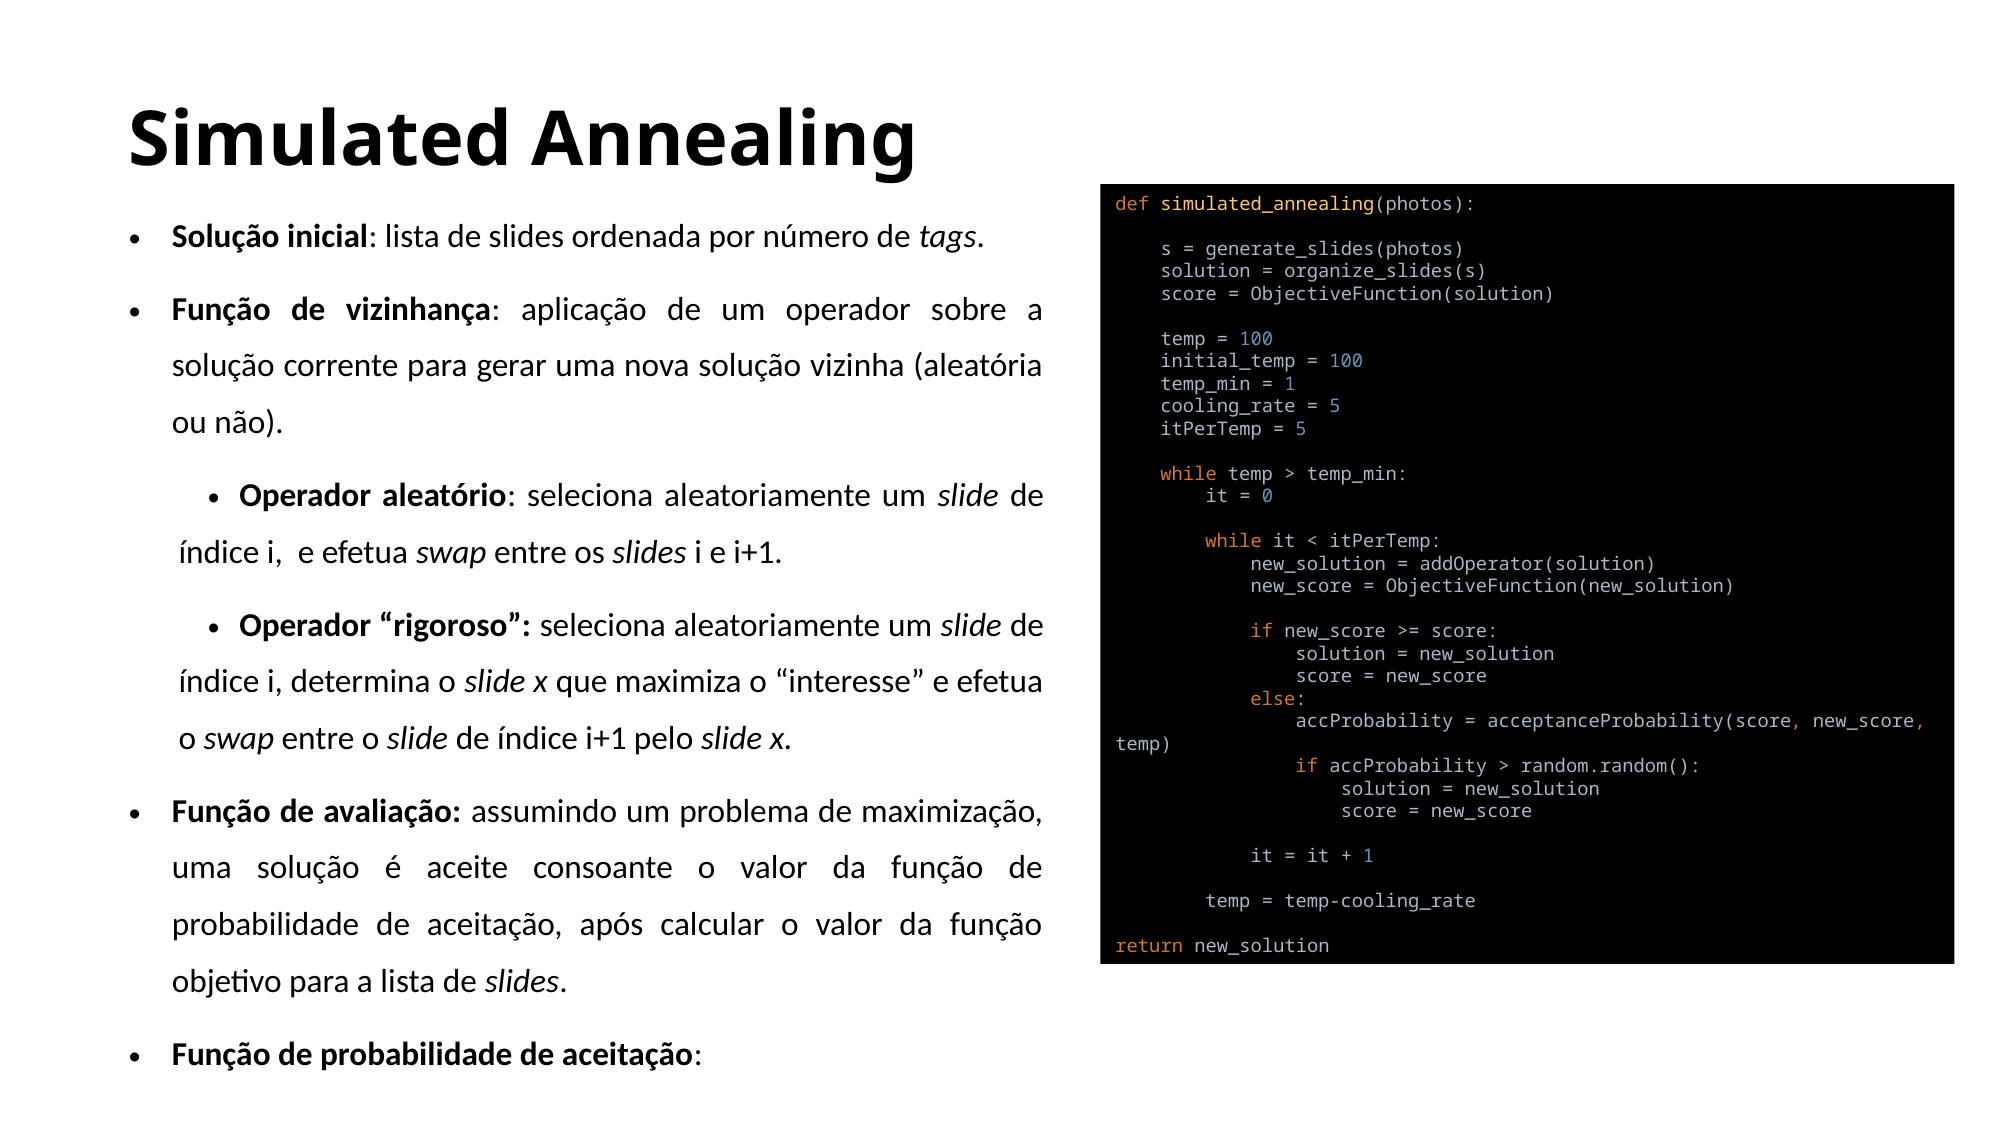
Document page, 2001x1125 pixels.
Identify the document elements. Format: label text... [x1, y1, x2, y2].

title Simulated Annealing [113, 83, 1764, 192]
text_box def simulated_annealing(photos): s = generate_slides(photos) solution = organize_slides(s) score = ObjectiveFunction(solution) temp = 100 initial_temp = 100 temp_min = 1 cooling_rate = 5 itPerTemp = 5 while temp > temp_min: it = 0 while it < itPerTemp: new_solution = addOperator(solution) new_score = ObjectiveFunction(new_solution) if new_score >= score: solution = new_solution score = new_score else: accProbability = acceptanceProbability(score, new_score, temp) if accProbability > random.random(): solution = new_solution score = new_score it = it + 1 temp = temp-cooling_rate return new_solution [1100, 184, 1955, 964]
